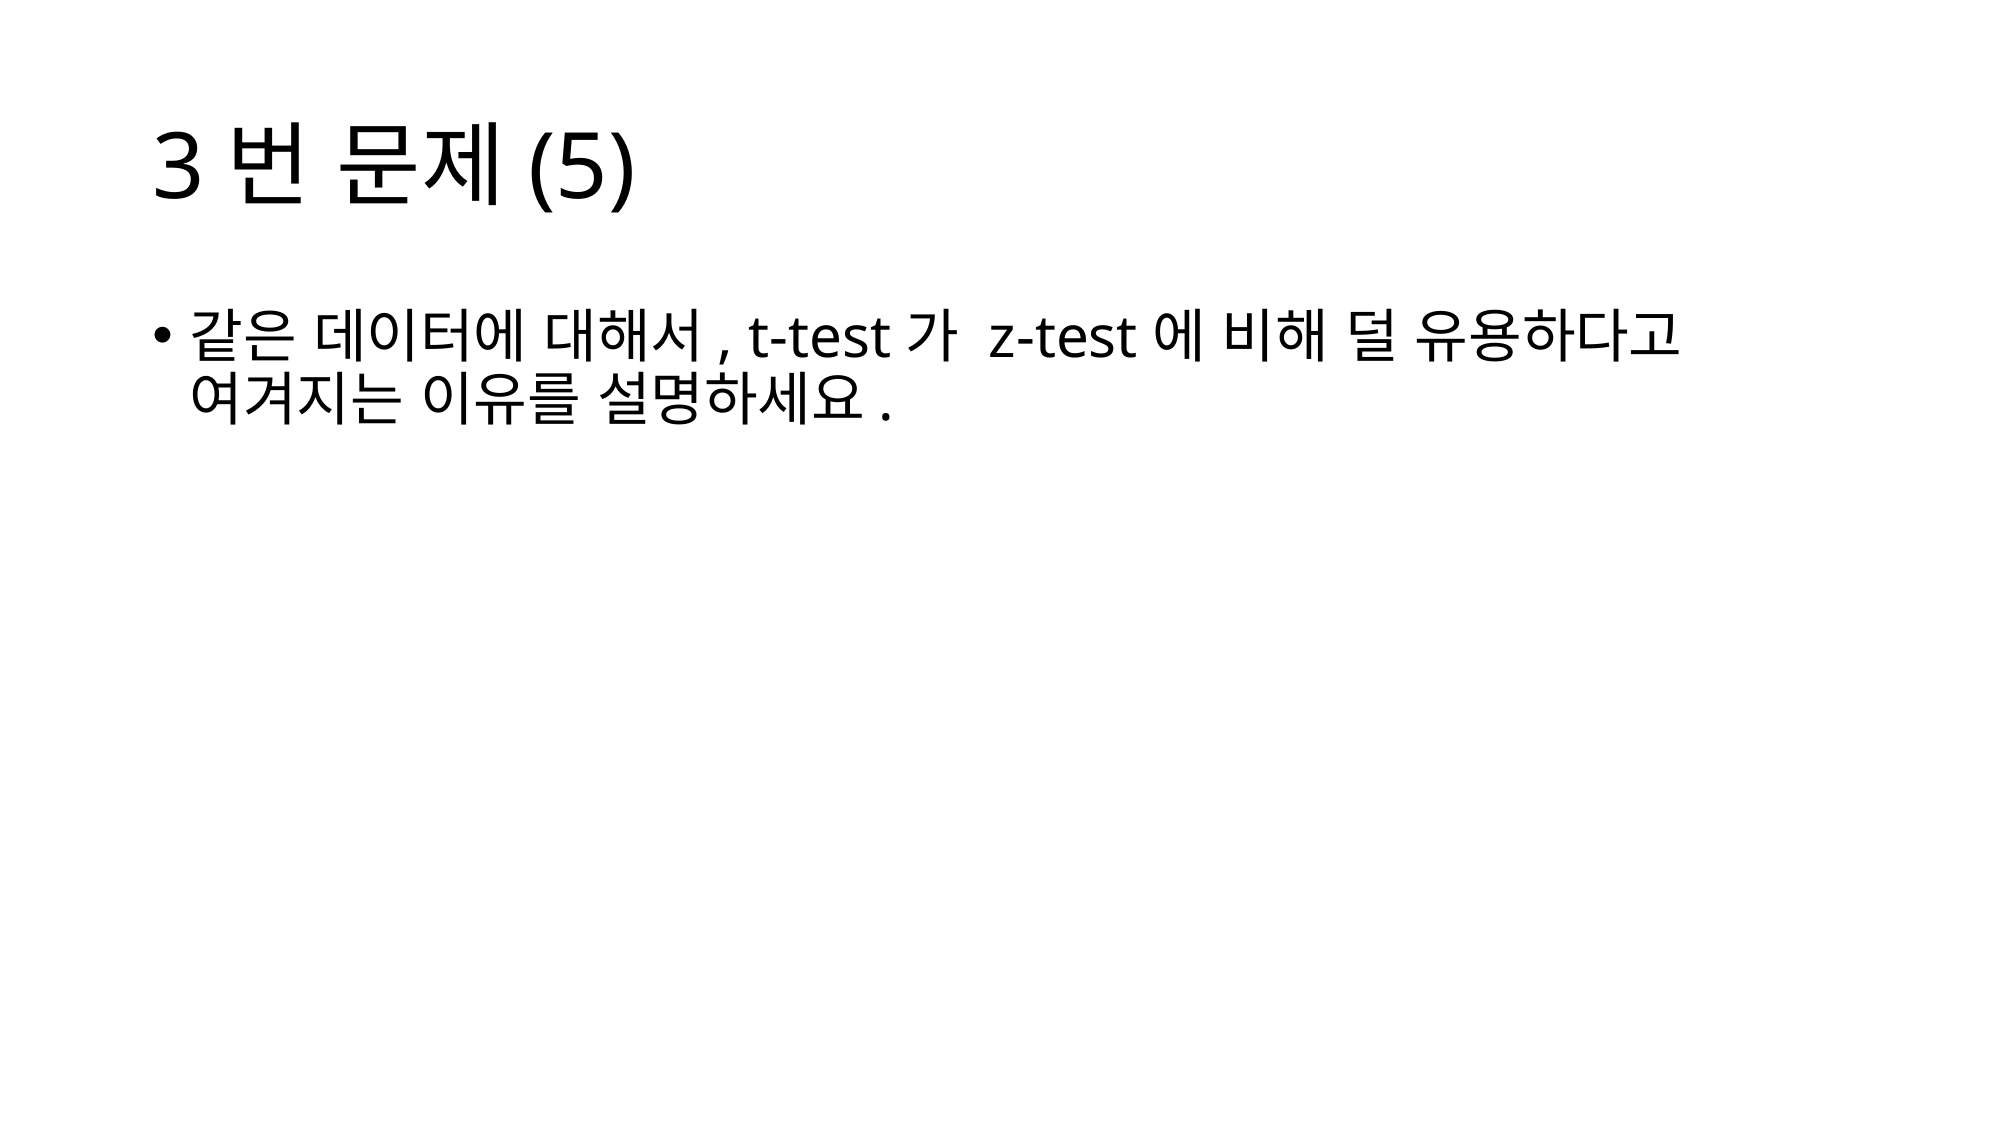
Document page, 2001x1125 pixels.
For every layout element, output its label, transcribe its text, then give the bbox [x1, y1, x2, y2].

title 3번 문제(5) [137, 59, 1863, 278]
list 같은 데이터에 대해서, t-test가 z-test에 비해 덜 유용하다고 여겨지는 이유를 설명하세요. [137, 299, 1863, 1014]
